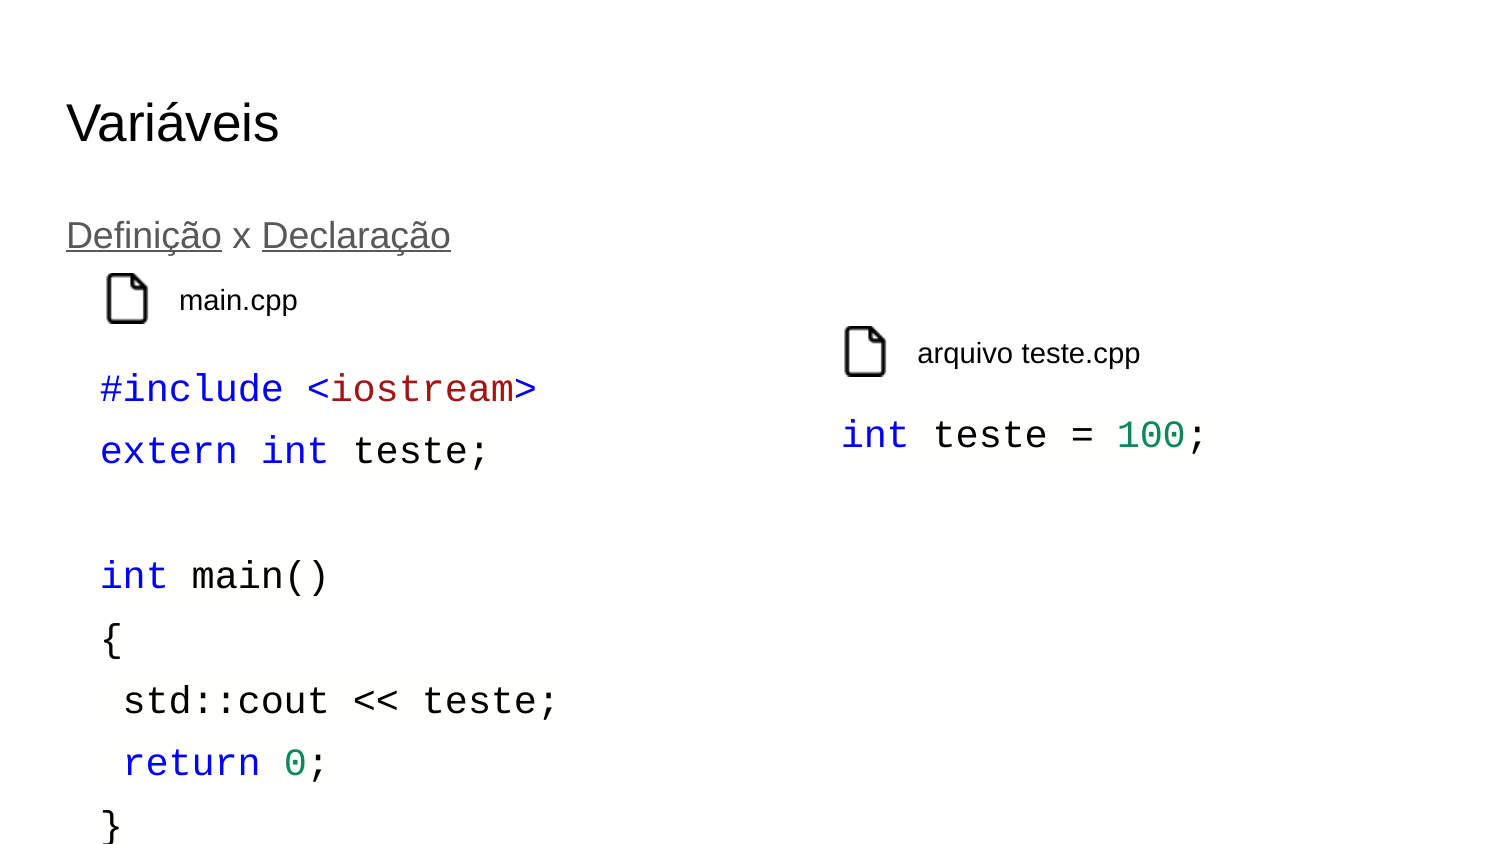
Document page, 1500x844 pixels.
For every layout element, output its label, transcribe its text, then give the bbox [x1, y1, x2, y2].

text_box int teste = 100; [825, 377, 1318, 470]
text_box #include <iostream> extern int teste; int main() { std::cout << teste; return 0; } [84, 331, 737, 844]
picture [840, 326, 891, 378]
picture [101, 273, 153, 325]
list Definição x Declaração [51, 189, 1449, 750]
title Variáveis [51, 72, 1449, 167]
text_box main.cpp [164, 265, 433, 331]
text_box arquivo teste.cpp [902, 319, 1171, 385]
